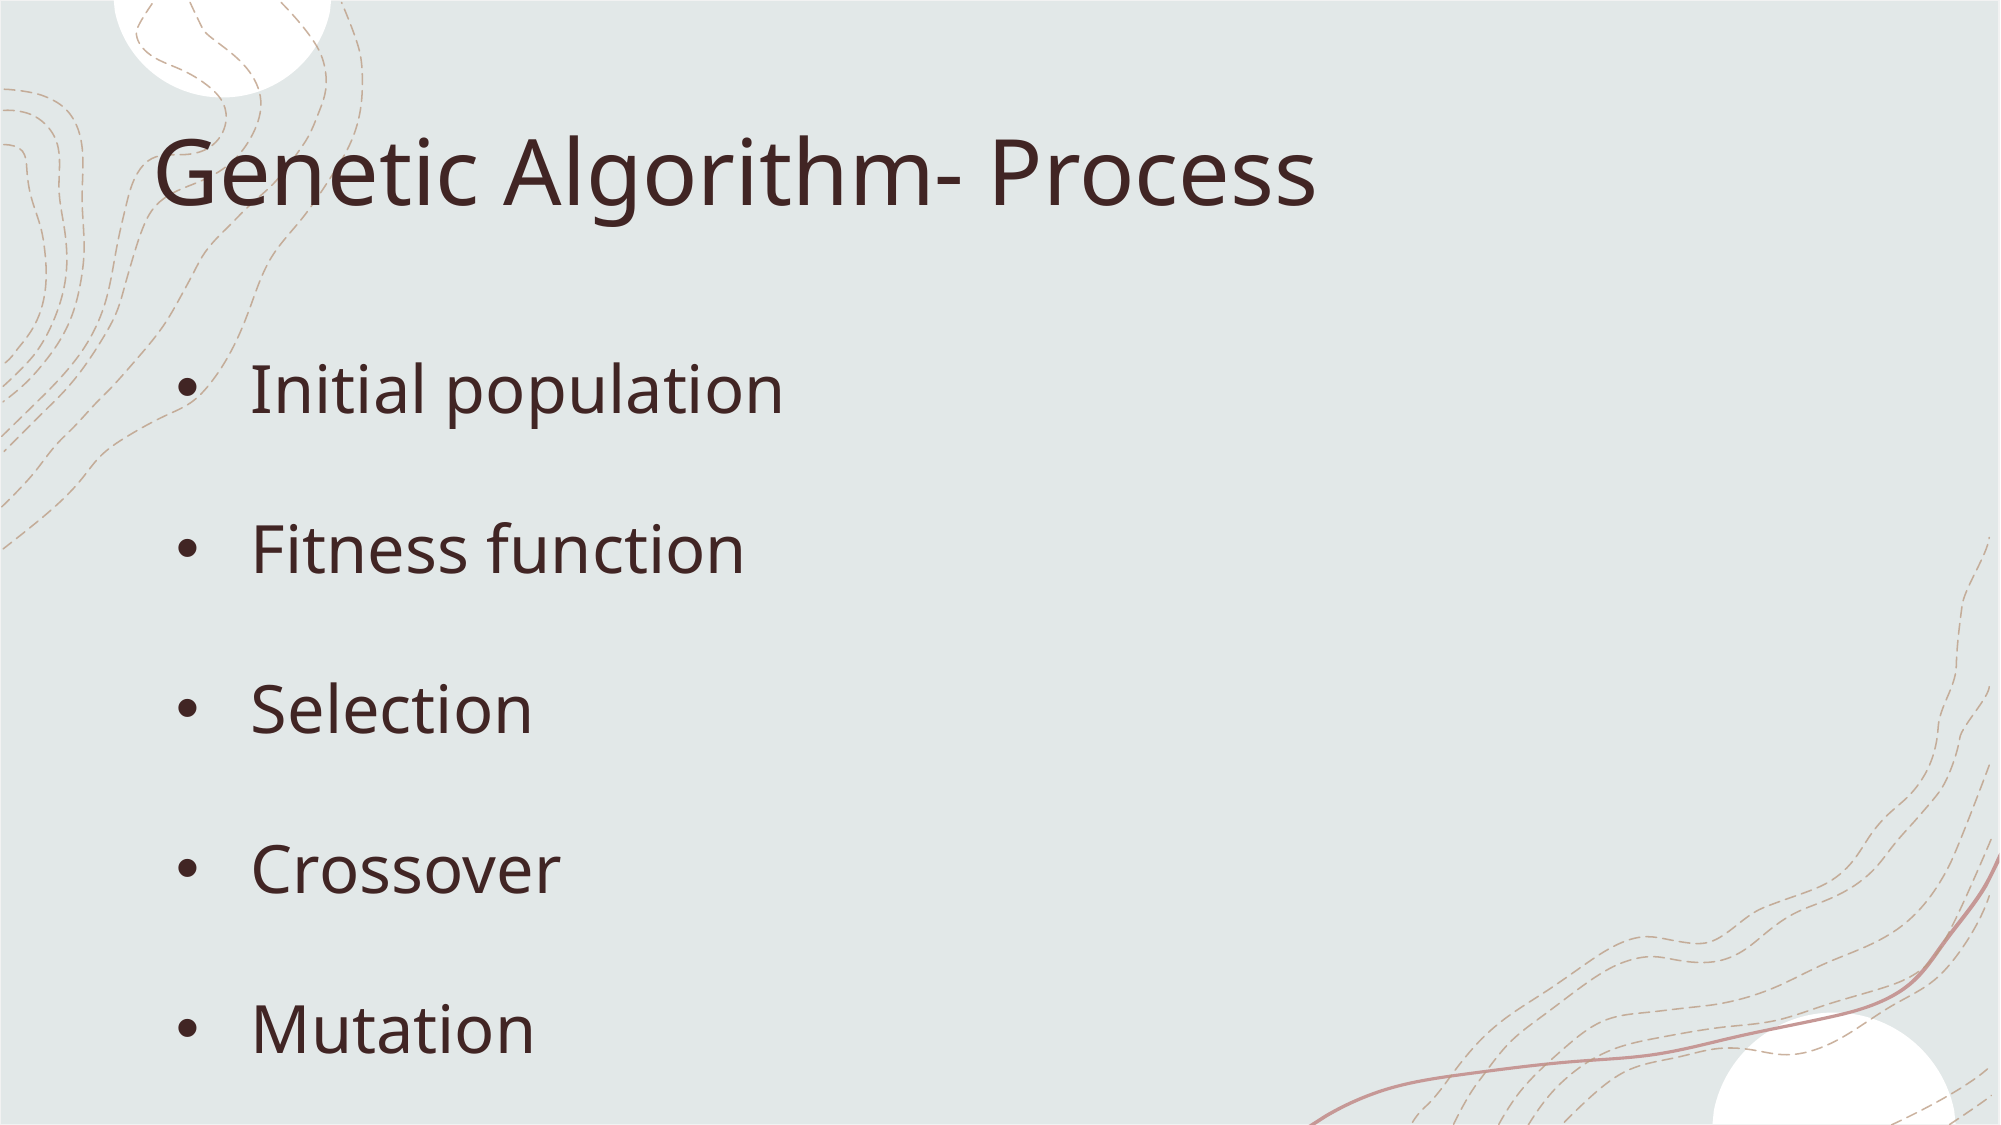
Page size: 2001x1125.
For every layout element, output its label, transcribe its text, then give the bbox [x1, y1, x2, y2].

title Genetic Algorithm- Process [137, 59, 1863, 208]
text_box [137, 208, 160, 1125]
text_box Initial population Fitness function Selection Crossover Mutation [160, 208, 1886, 1125]
